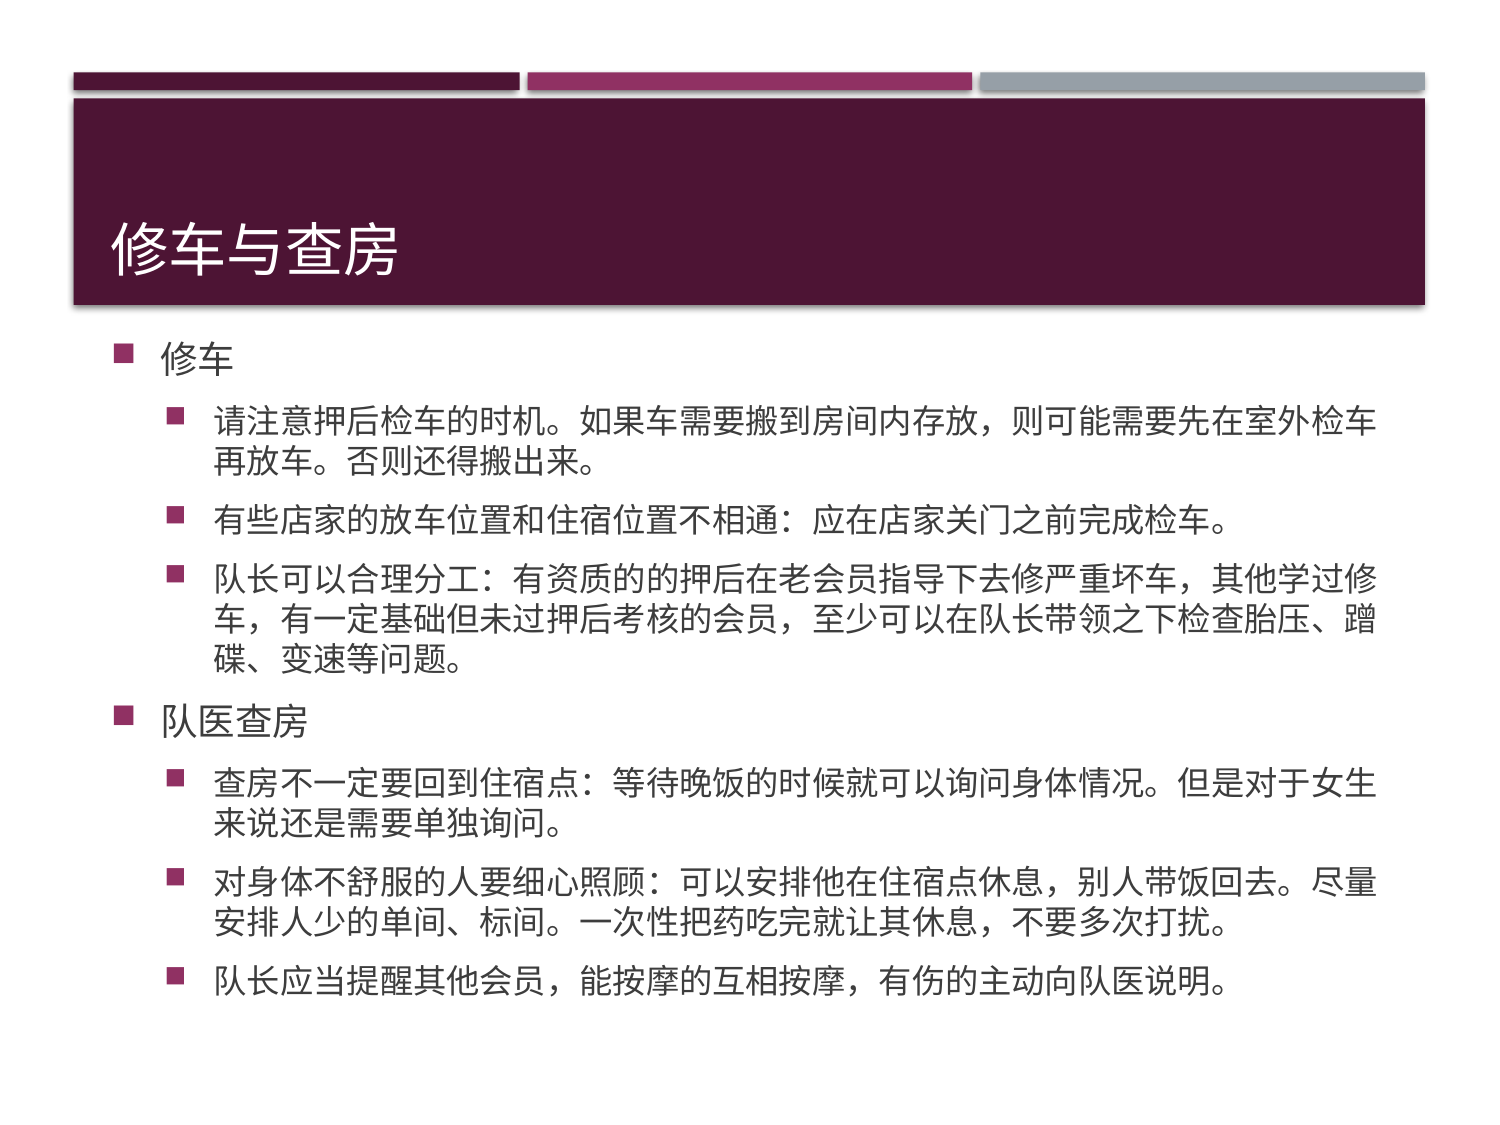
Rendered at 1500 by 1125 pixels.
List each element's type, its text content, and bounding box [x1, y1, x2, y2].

list 修车 请注意押后检车的时机。如果车需要搬到房间内存放，则可能需要先在室外检车再放车。否则还得搬出来。 有些店家的放车位置和住宿位置不相通：应在店家关门之前完成检车。 队长可以合理分工：有资质的的押后在老会员指导下去修严重坏车，其他学过修车，有一定基础但未过押后考核的会员，至少可以在队长带领之下检查胎压、蹭碟、变速等问题。 队医查房 查房不一定要回到住宿点：等待晚饭的时候就可以询问身体情况。但是对于女生来说还是需要单独询问。 对身体不舒服的人要细心照顾：可以安排他在住宿点休息，别人带饭回去。尽量安排人少的单间、标间。一次性把药吃完就让其休息，不要多次打扰。 队长应当提醒其他会员，能按摩的互相按摩，有伤的主动向队医说明。 [95, 321, 1406, 1096]
title 修车与查房 [95, 112, 1406, 291]
